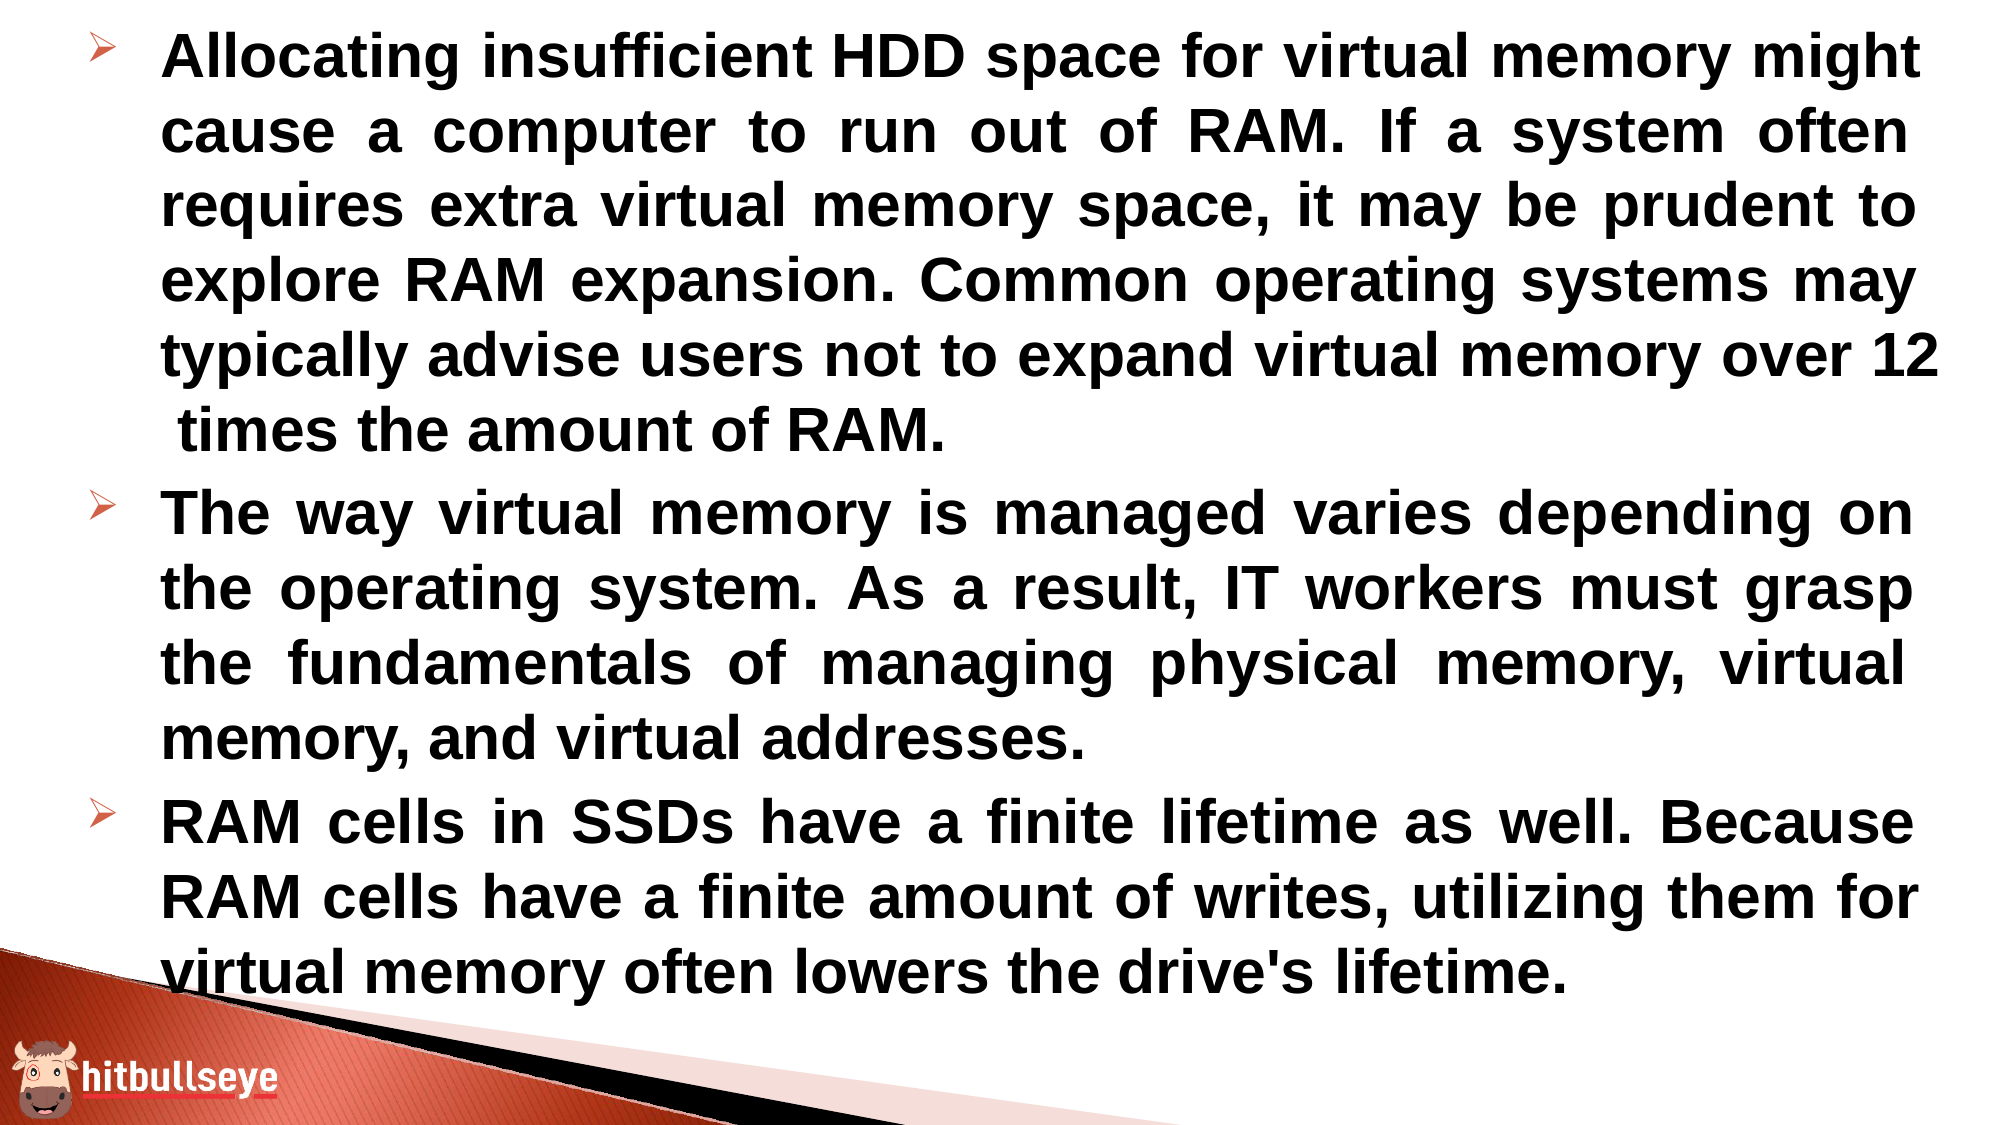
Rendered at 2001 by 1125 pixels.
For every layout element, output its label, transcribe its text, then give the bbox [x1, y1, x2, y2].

text_box Allocating insufficient HDD space for virtual memory might cause a computer to run out of RAM. If a system often requires extra virtual memory space, it may be prudent to explore RAM expansion. Common operating systems may typically advise users not to expand virtual memory over 12 times the amount of RAM. The way virtual memory is managed varies depending on the operating system. As a result, IT workers must grasp the fundamentals of managing physical memory, virtual memory, and virtual addresses. RAM cells in SSDs have a finite lifetime as well. Because RAM cells have a finite amount of writes, utilizing them for virtual memory often lowers the drive's lifetime. [84, 12, 1942, 1006]
picture [0, 948, 743, 1125]
